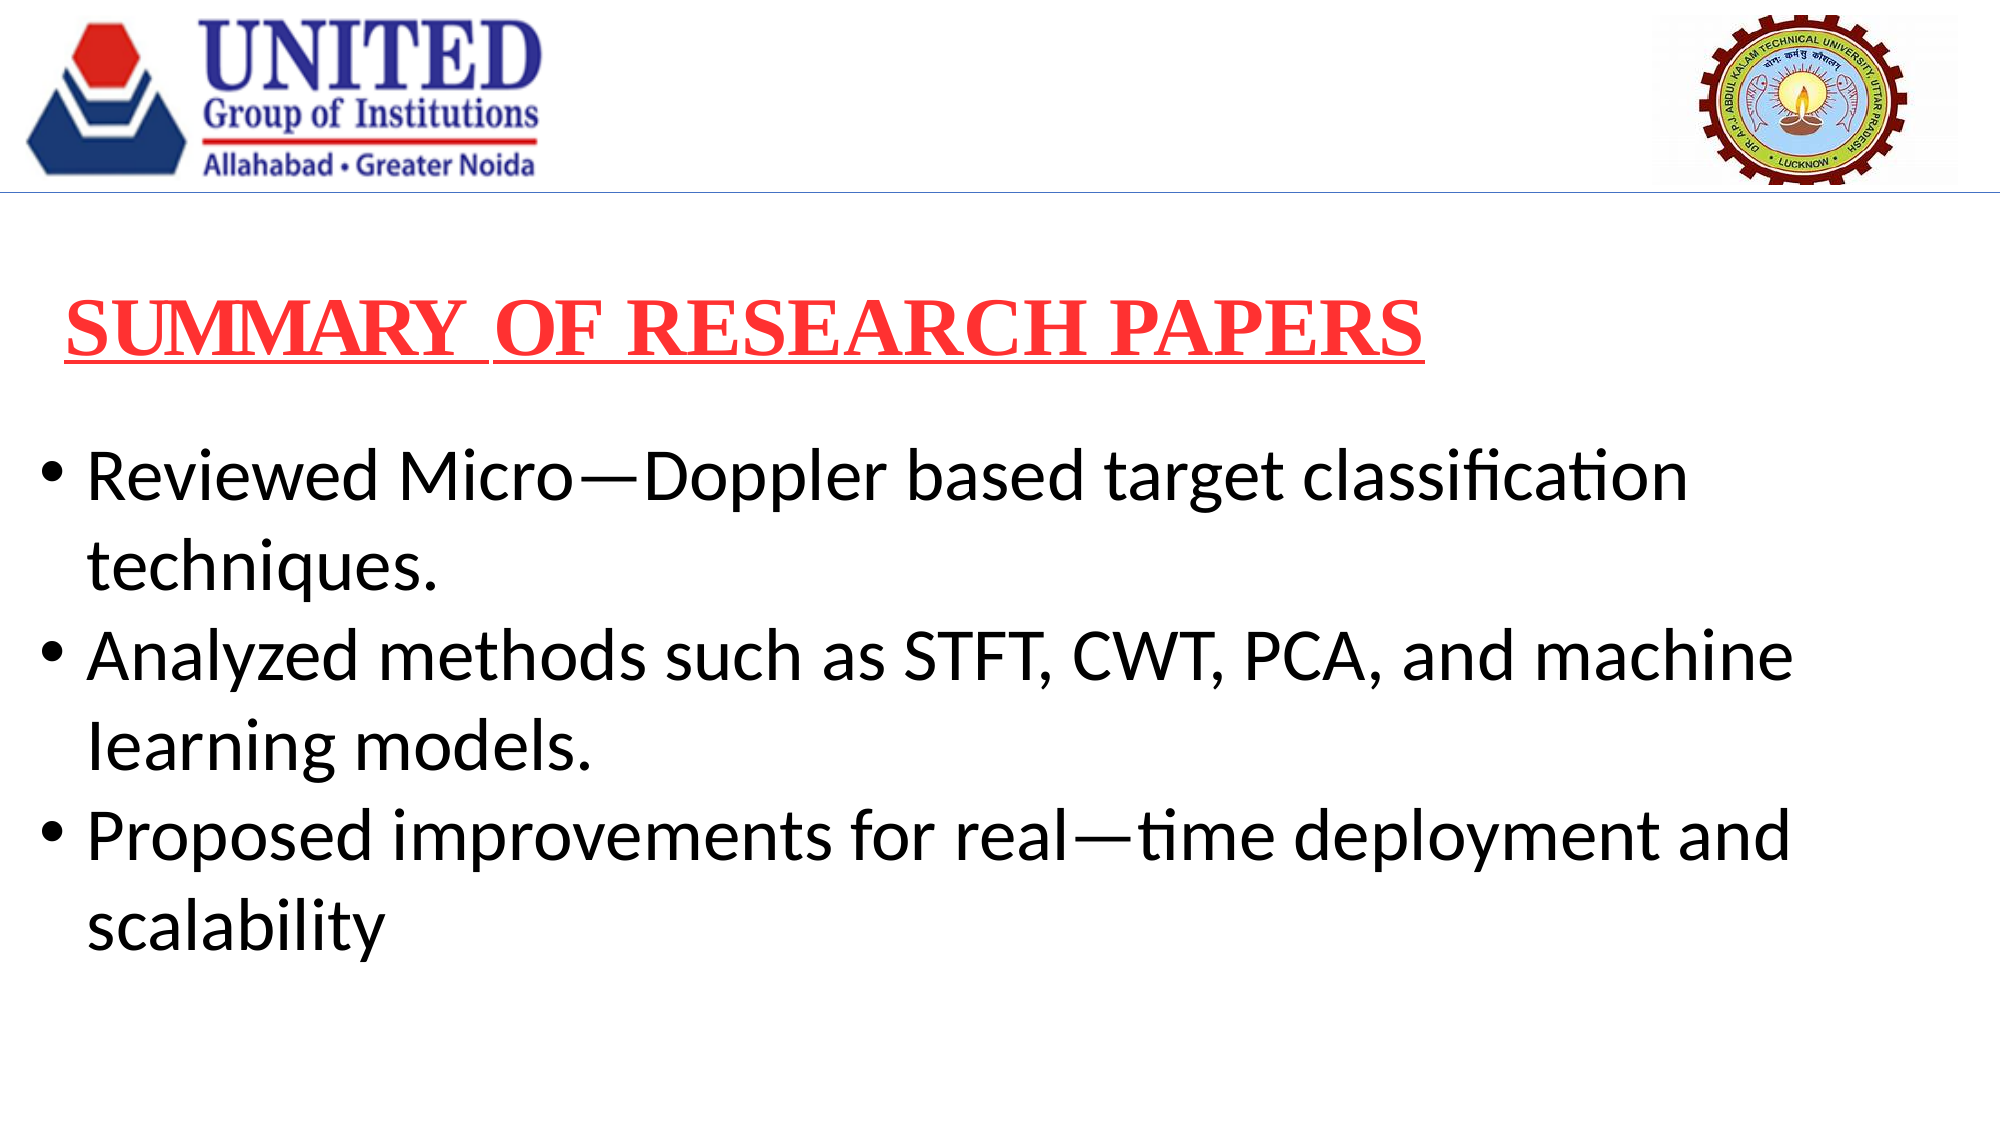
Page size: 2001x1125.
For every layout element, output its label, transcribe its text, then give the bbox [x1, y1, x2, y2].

picture [1652, 15, 1958, 185]
picture [25, 15, 545, 183]
text_box SUMMARY OF RESEARCH PAPERS [45, 269, 1748, 372]
text_box Reviewed Micro—Doppler based target classification techniques. Analyzed methods such as STFT, CWT, PCA, and machine Iearning models. Proposed improvements for real—time deployment and scalability [25, 418, 2000, 973]
